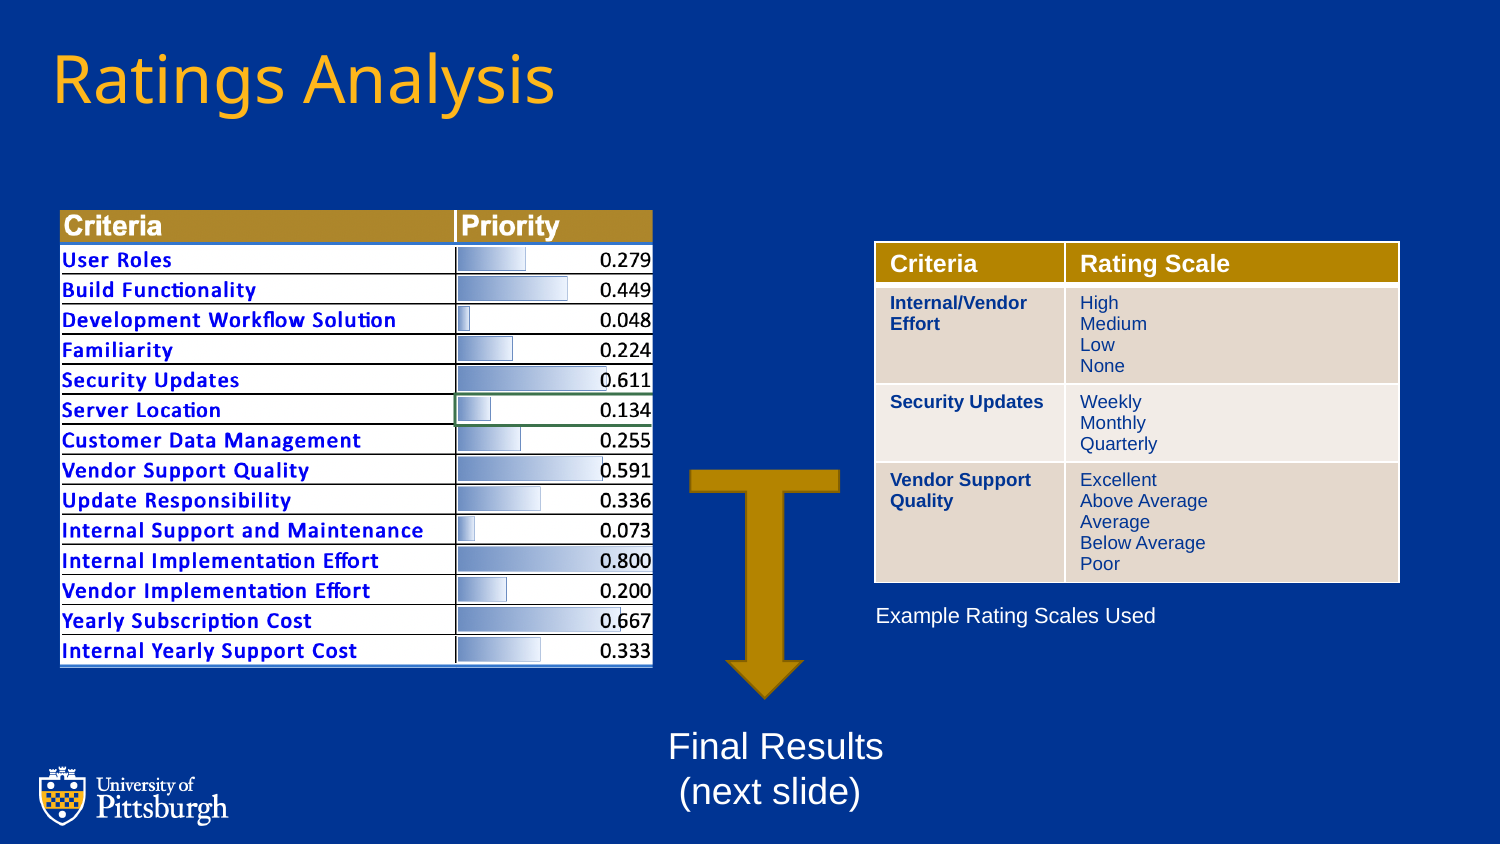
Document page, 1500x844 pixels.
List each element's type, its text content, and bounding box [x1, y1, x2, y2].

table_cell Weekly Monthly Quarterly [1066, 385, 1398, 461]
text_box Example Rating Scales Used [860, 594, 1467, 636]
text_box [682, 62, 852, 699]
table_cell High Medium Low None [1066, 288, 1398, 383]
table_header Criteria [876, 243, 1064, 282]
list [103, 224, 1397, 760]
title Ratings Analysis [36, 38, 1331, 184]
table_cell Internal/Vendor Effort [876, 288, 1064, 383]
table_cell Excellent Above Average Average Below Average Poor [1066, 463, 1398, 582]
text_box Final Results (next slide) [652, 714, 930, 820]
picture [20, 739, 247, 844]
table_cell Vendor Support Quality [876, 463, 1064, 582]
table_cell Security Updates [876, 385, 1064, 461]
table_header Rating Scale [1066, 243, 1398, 282]
picture [59, 210, 653, 668]
